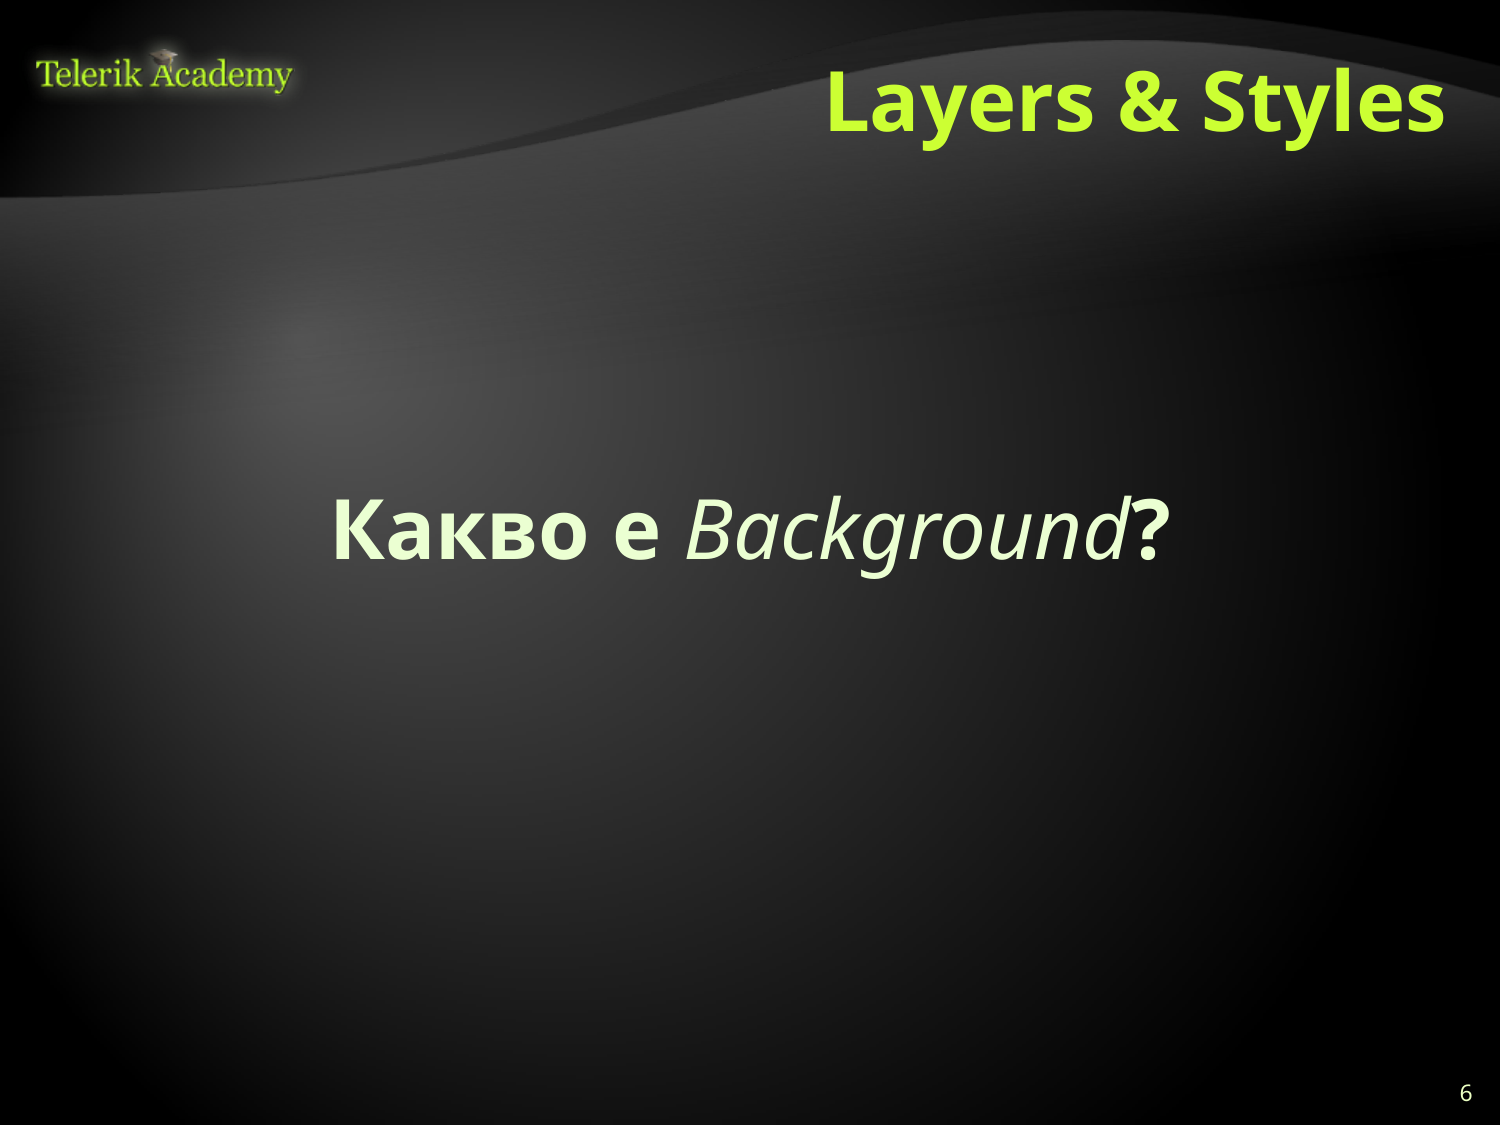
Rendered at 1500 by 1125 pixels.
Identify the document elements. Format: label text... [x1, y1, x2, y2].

text_box Какво е Background? [187, 468, 1313, 657]
title Layers & Styles [300, 37, 1463, 175]
picture [0, 0, 1500, 1125]
slide_number 6 [1412, 1074, 1488, 1113]
